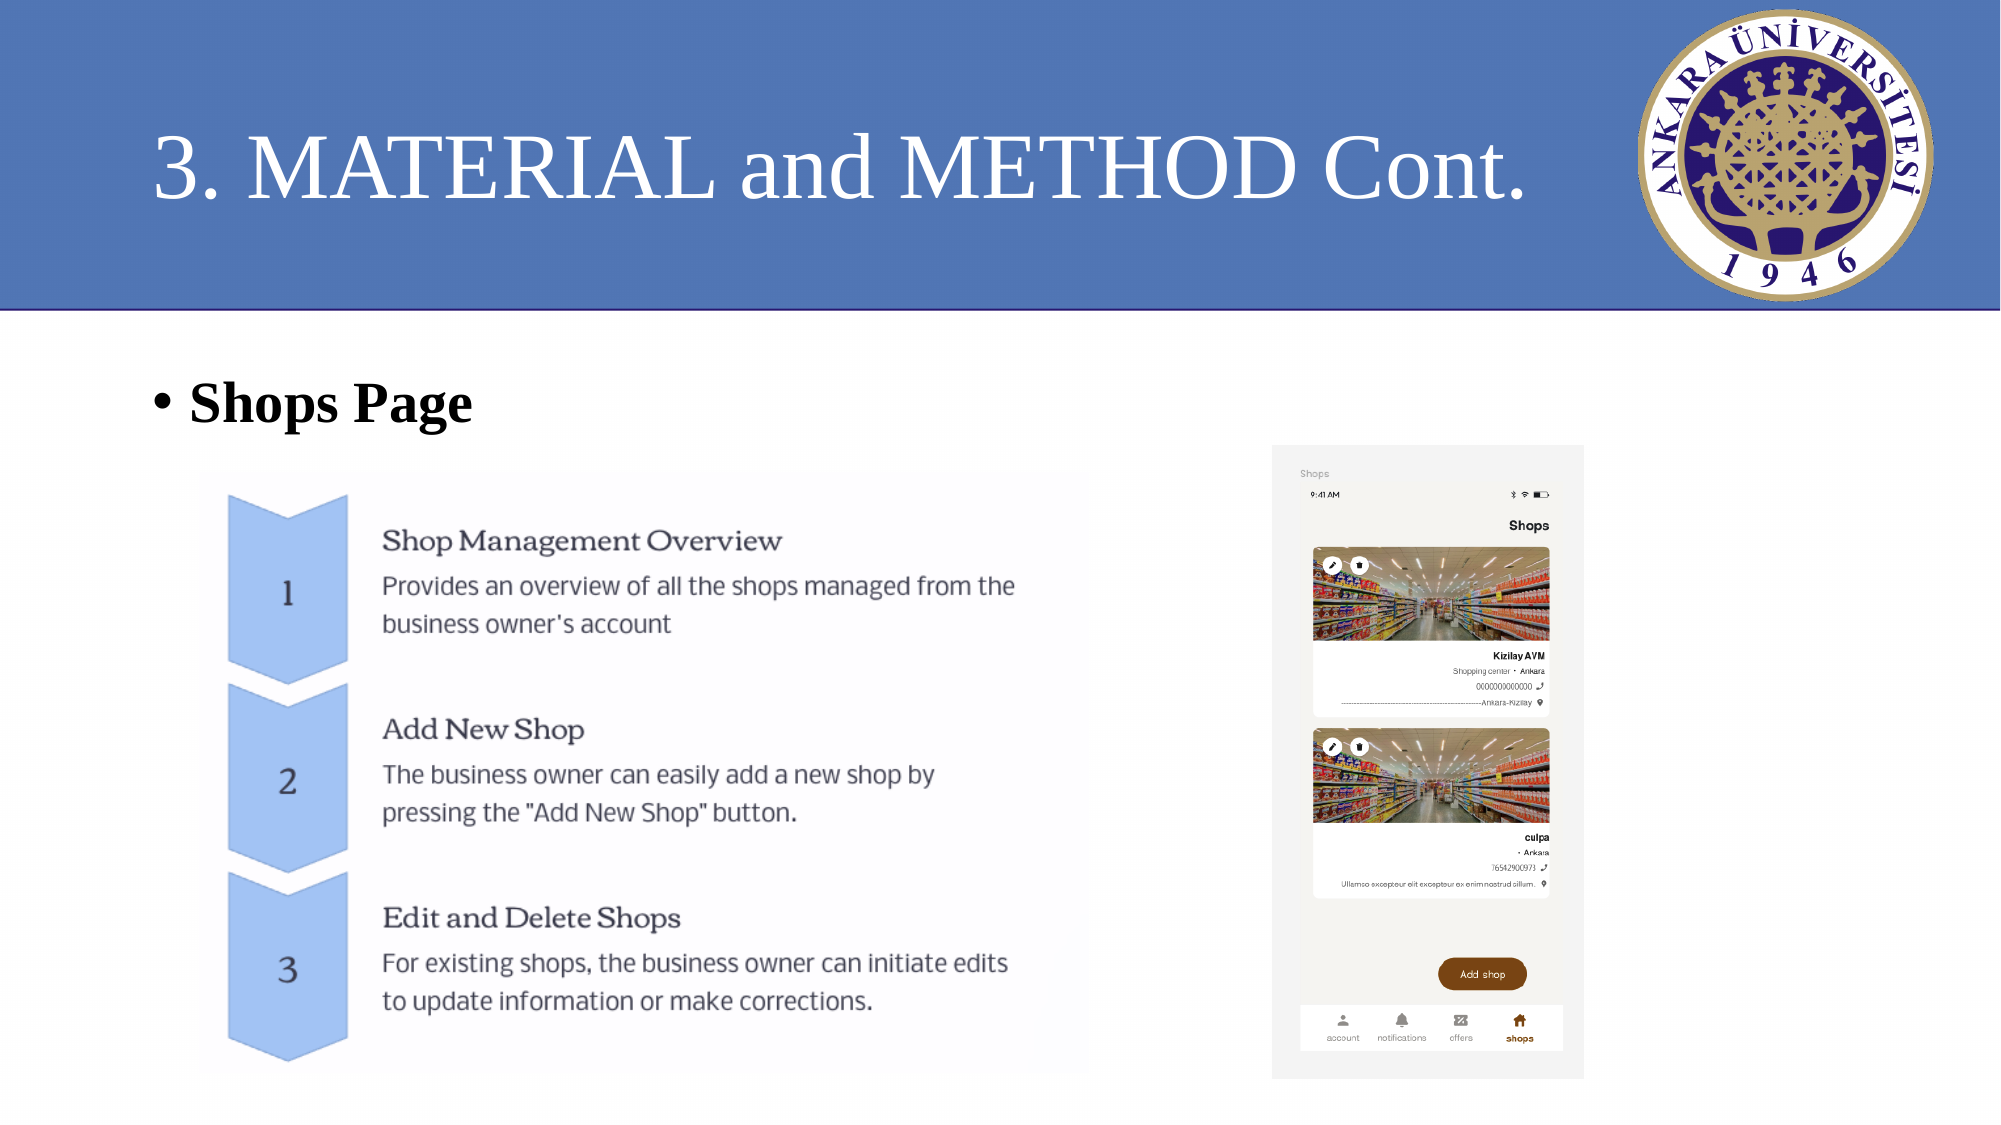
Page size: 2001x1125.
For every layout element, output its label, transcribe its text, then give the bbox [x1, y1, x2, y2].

list Shops Page [137, 365, 1863, 1079]
title 3. MATERIAL and METHOD Cont. [137, 59, 1598, 278]
picture [0, 0, 2001, 1125]
